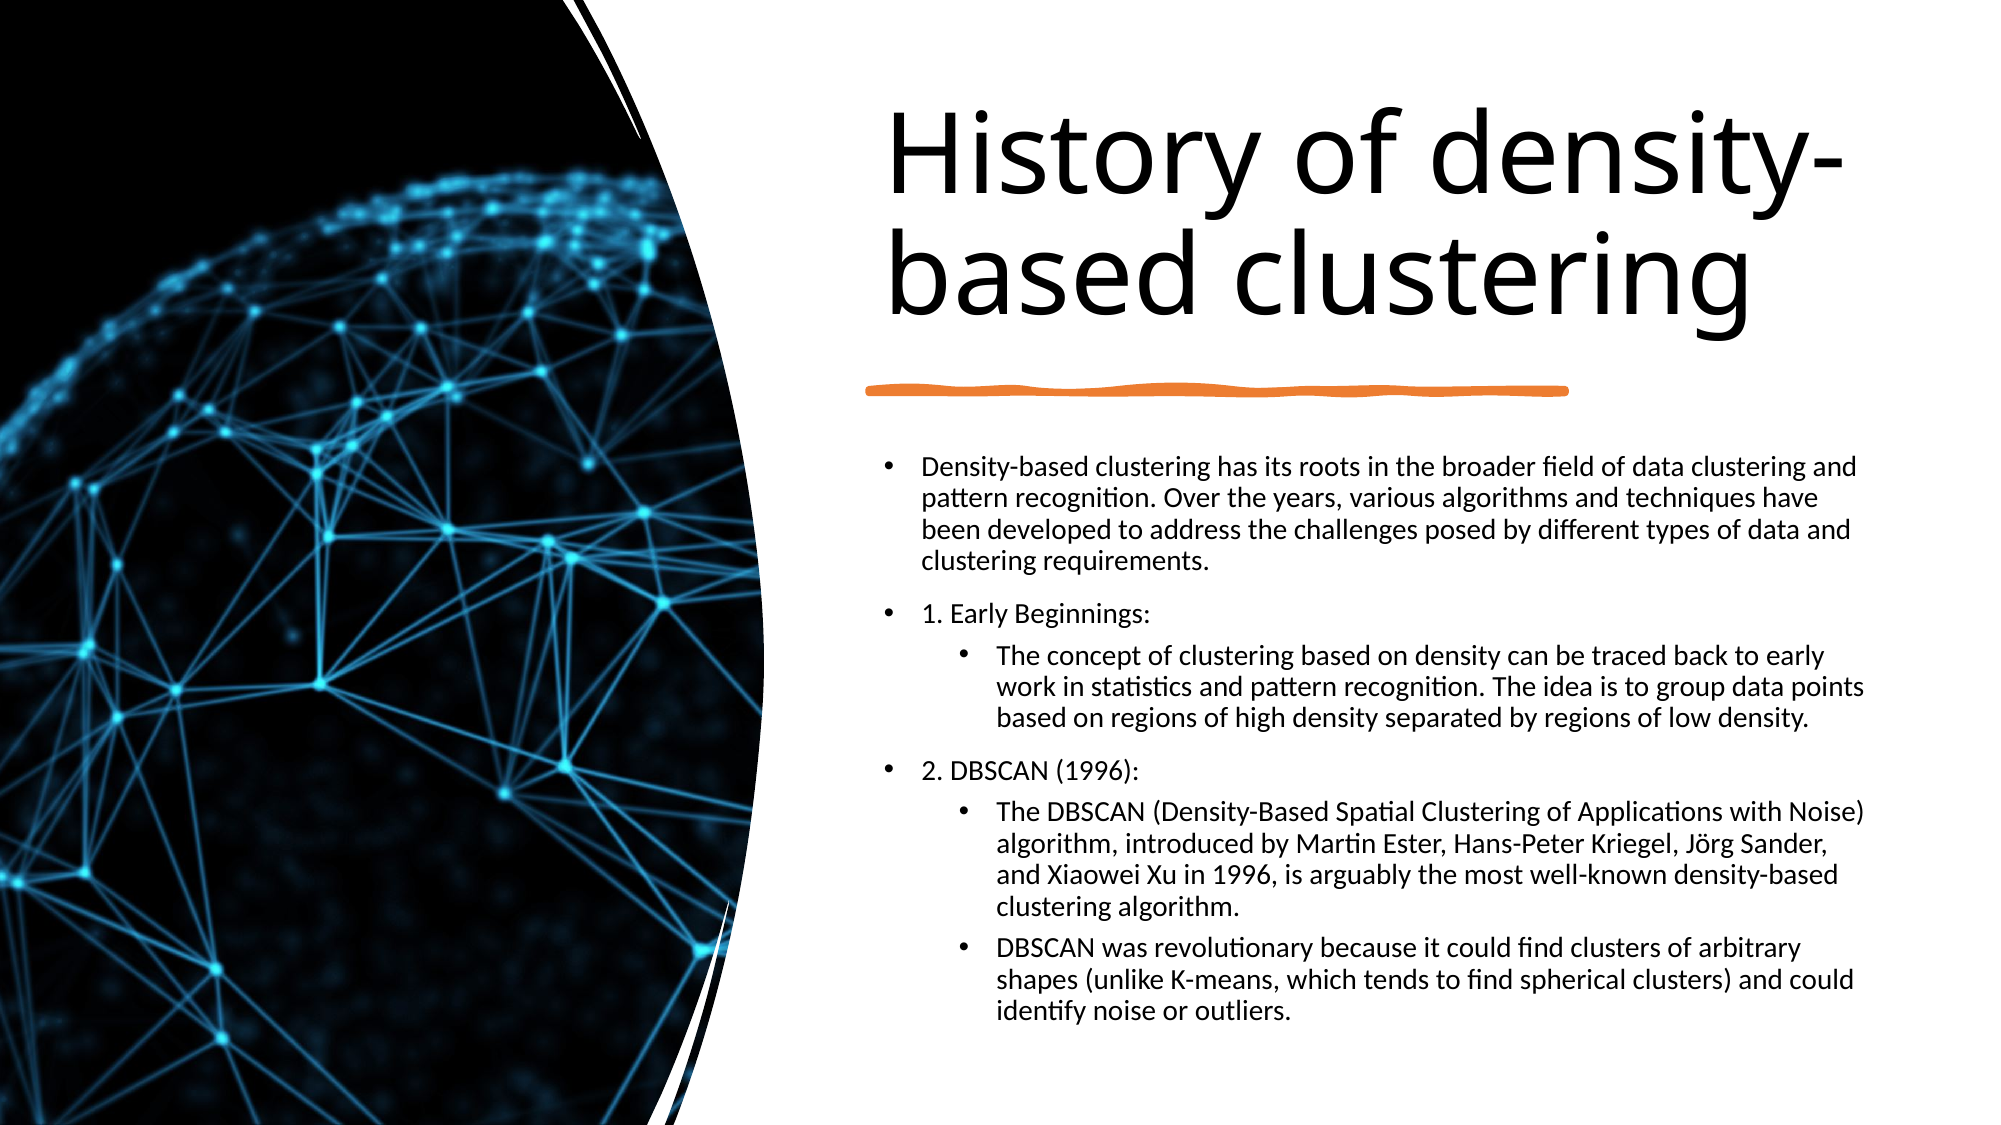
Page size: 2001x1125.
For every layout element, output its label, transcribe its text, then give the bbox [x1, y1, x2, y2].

list Density-based clustering has its roots in the broader field of data clustering and pattern recognition. Over the years, various algorithms and techniques have been developed to address the challenges posed by different types of data and clustering requirements. 1. Early Beginnings: The concept of clustering based on density can be traced back to early work in statistics and pattern recognition. The idea is to group data points based on regions of high density separated by regions of low density. 2. DBSCAN (1996): The DBSCAN (Density-Based Spatial Clustering of Applications with Noise) algorithm, introduced by Martin Ester, Hans-Peter Kriegel, Jörg Sander, and Xiaowei Xu in 1996, is arguably the most well-known density-based clustering algorithm. DBSCAN was revolutionary because it could find clusters of arbitrary shapes (unlike K-means, which tends to find spherical clusters) and could identify noise or outliers. [869, 443, 1895, 1016]
text_box [867, 385, 1567, 396]
picture [0, 0, 764, 1125]
title History of density-based clustering [869, 53, 1895, 347]
text_box [764, 0, 2000, 1125]
